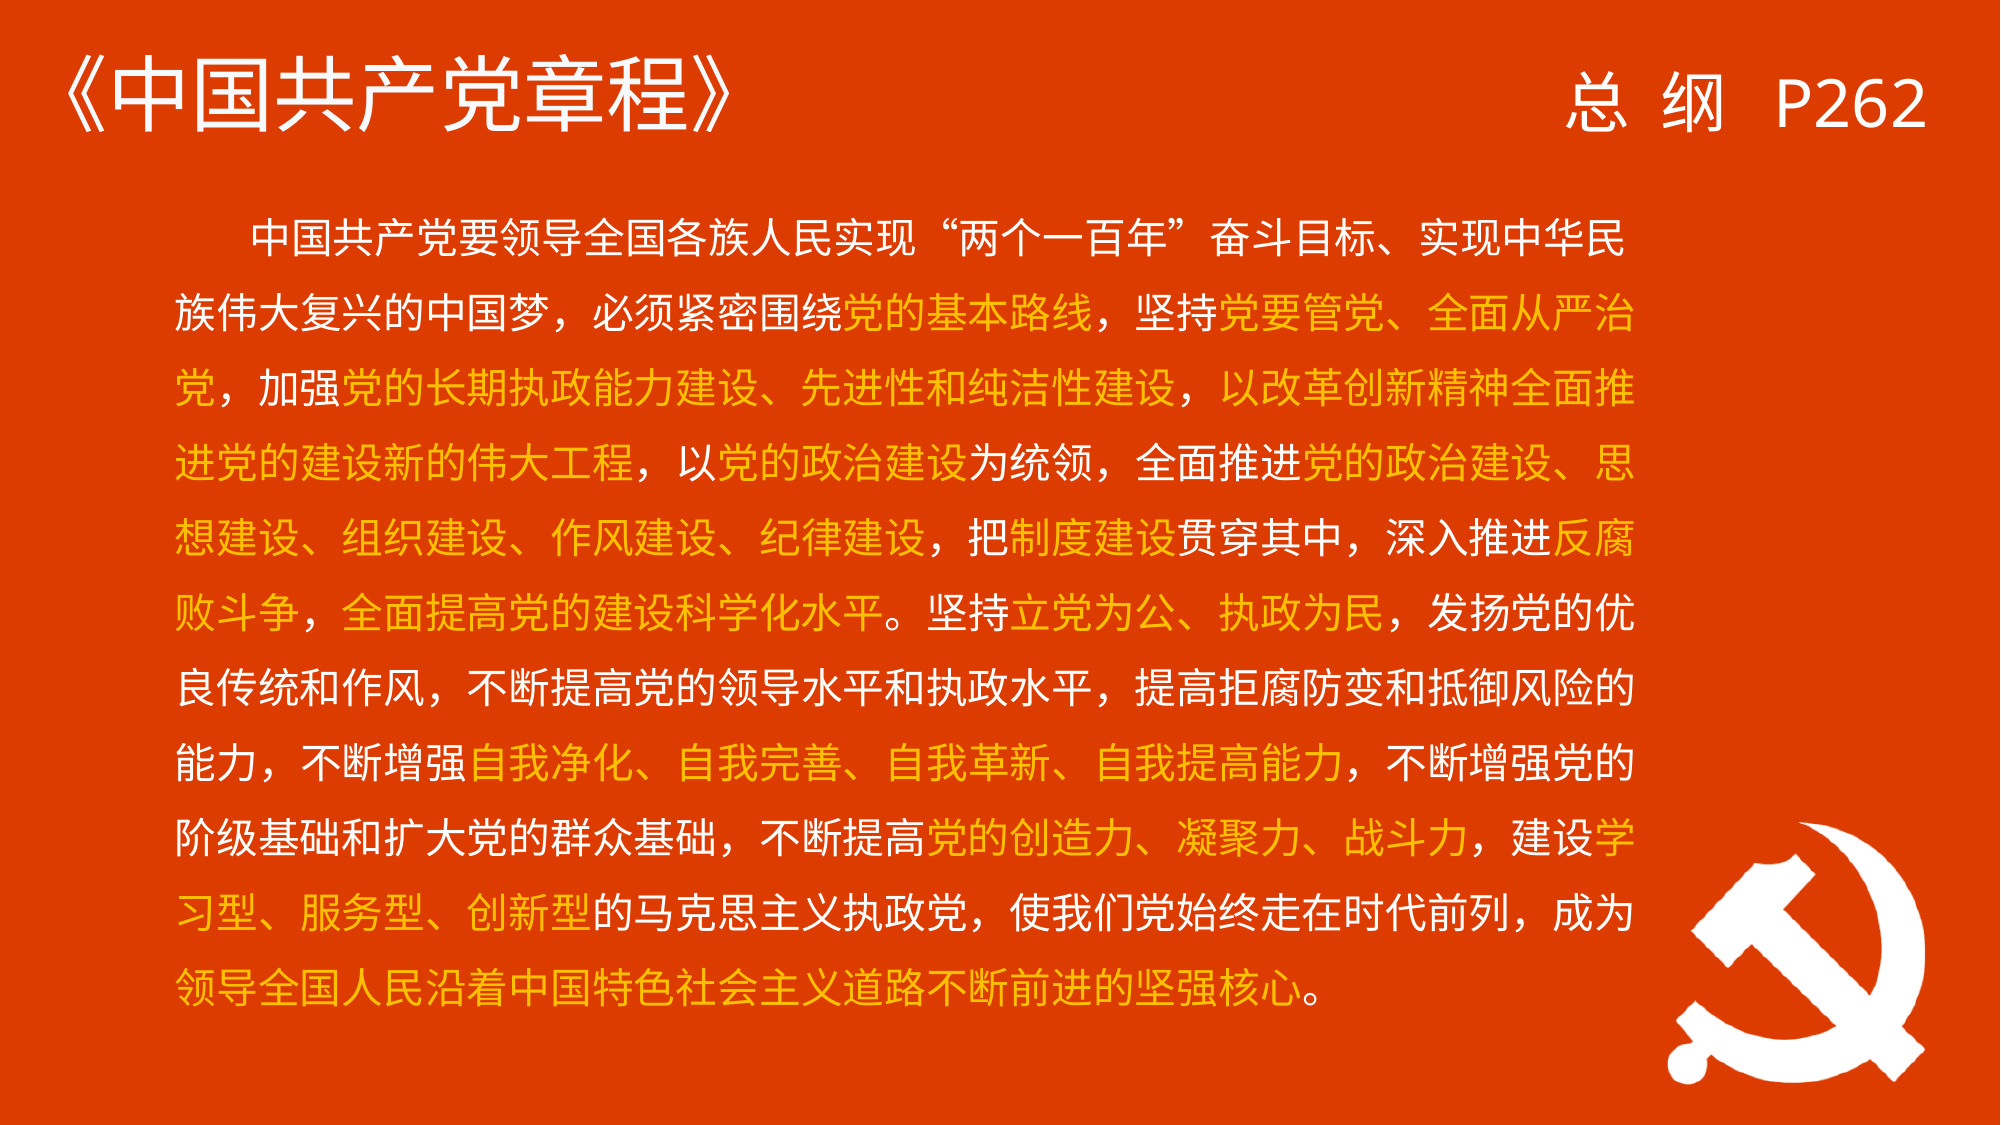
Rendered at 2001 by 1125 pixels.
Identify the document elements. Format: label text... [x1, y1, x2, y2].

text_box 中国共产党要领导全国各族人民实现“两个一百年”奋斗目标、实现中华民族伟大复兴的中国梦，必须紧密围绕党的基本路线，坚持党要管党、全面从严治党，加强党的长期执政能力建设、先进性和纯洁性建设，以改革创新精神全面推进党的建设新的伟大工程，以党的政治建设为统领，全面推进党的政治建设、思想建设、组织建设、作风建设、纪律建设，把制度建设贯穿其中，深入推进反腐败斗争，全面提高党的建设科学化水平。坚持立党为公、执政为民，发扬党的优良传统和作风，不断提高党的领导水平和执政水平，提高拒腐防变和抵御风险的能力，不断增强自我净化、自我完善、自我革新、自我提高能力，不断增强党的阶级基础和扩大党的群众基础，不断提高党的创造力、凝聚力、战斗力，建设学习型、服务型、创新型的马克思主义执政党，使我们党始终走在时代前列，成为领导全国人民沿着中国特色社会主义道路不断前进的坚强核心。 [159, 179, 1684, 1020]
picture [1647, 805, 1944, 1101]
text_box 《中国共产党章程》 [9, 46, 969, 158]
text_box 总 纲 P262 [1365, 53, 1944, 149]
